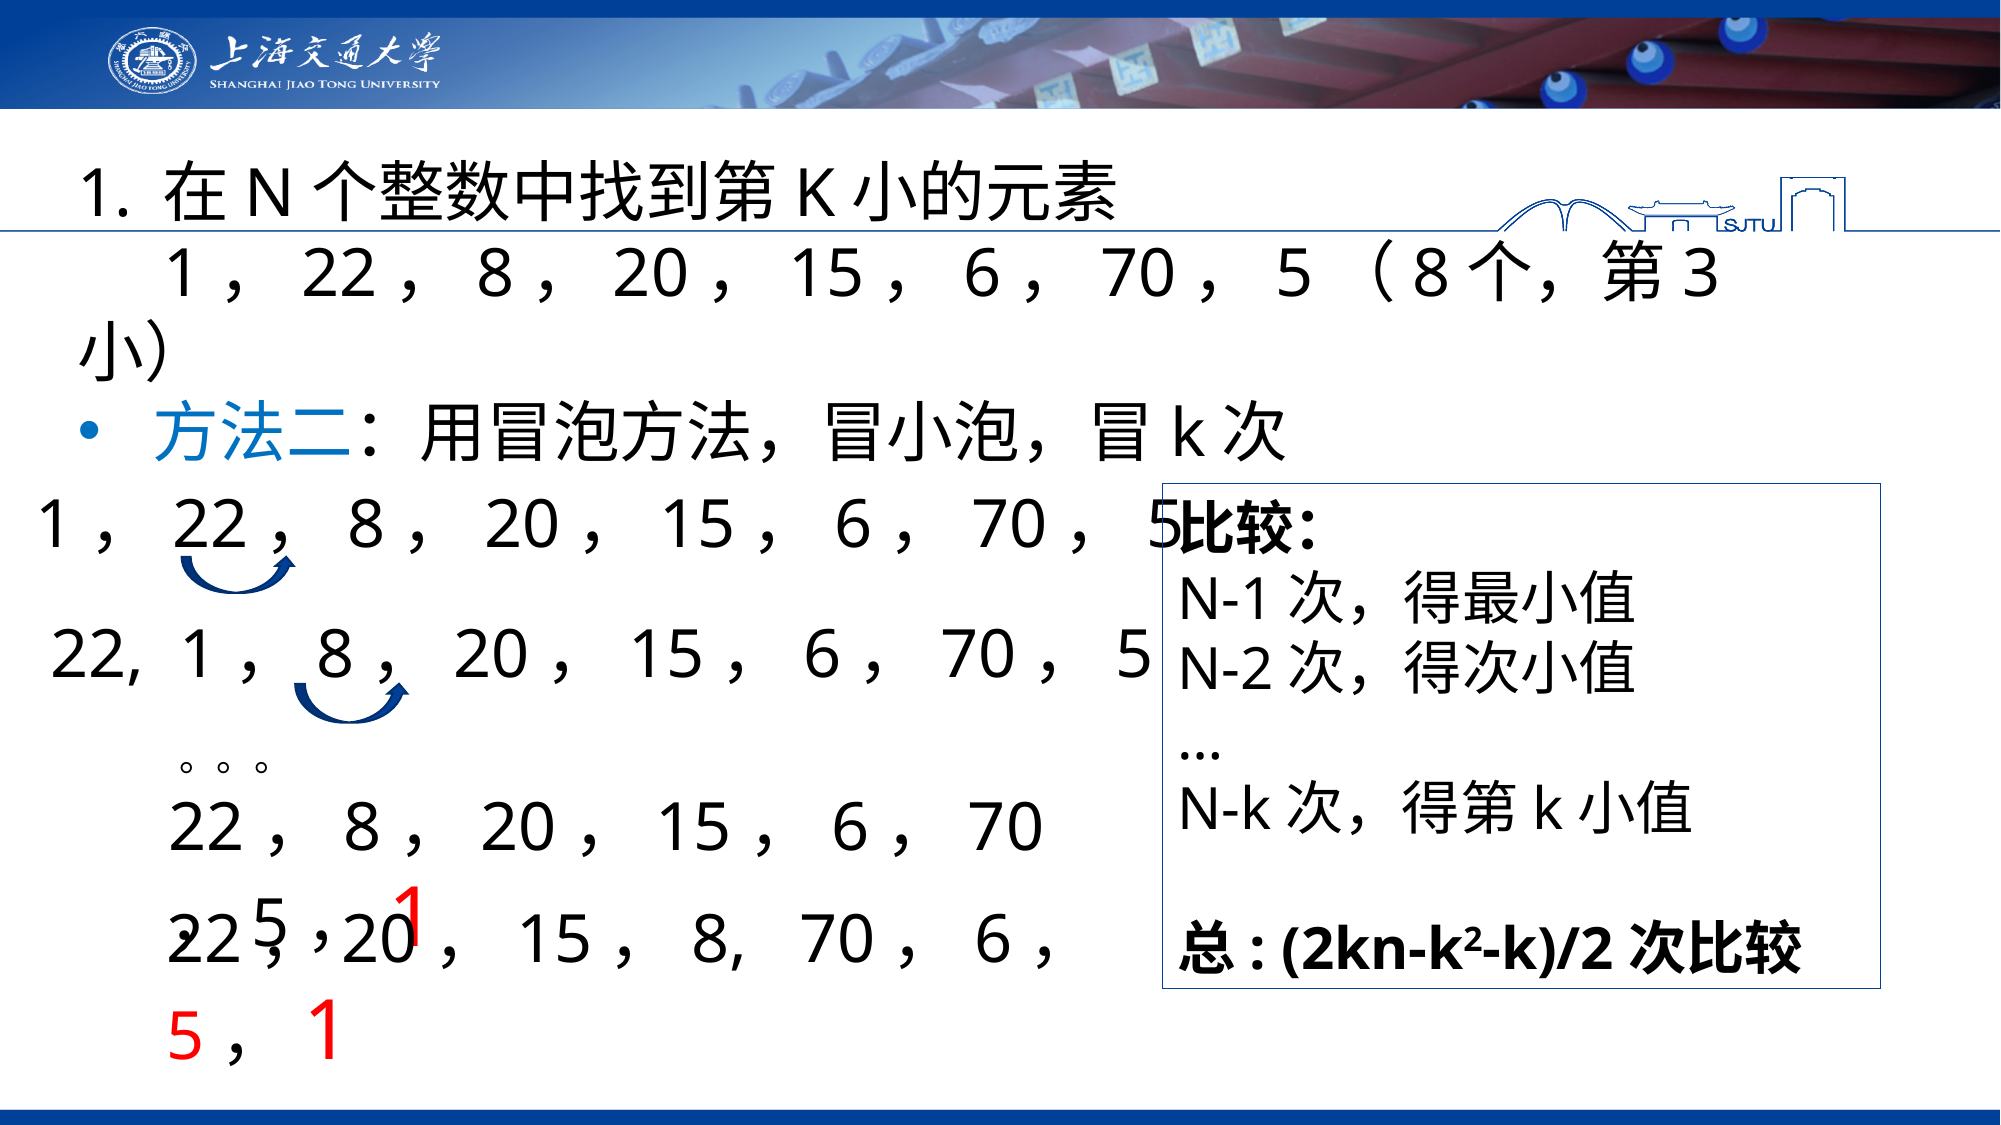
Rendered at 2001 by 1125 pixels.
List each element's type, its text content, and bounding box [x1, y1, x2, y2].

text_box 22，8，20，15，6，70，5，1 [154, 776, 1106, 888]
text_box [294, 682, 410, 724]
text_box 22，20，15，8, 70，6，5，1 [151, 888, 1141, 1084]
text_box 1，22，8，20，15，6，70，5 [20, 473, 1200, 569]
text_box 在N个整数中找到第K小的元素 1，22，8，20，15，6，70，5（8个，第3小） [63, 142, 1860, 398]
picture [0, 0, 2001, 109]
text_box 。。。 [164, 726, 426, 786]
text_box [180, 555, 296, 594]
text_box 方法二：用冒泡方法，冒小泡，冒k次 [63, 382, 1488, 478]
text_box 比较： N-1次，得最小值 N-2次，得次小值 … N-k次，得第k小值 总: (2kn-k2-k)/2次比较 [1162, 483, 1881, 989]
text_box 22, 1，8，20，15，6，70，5 [35, 603, 1162, 699]
